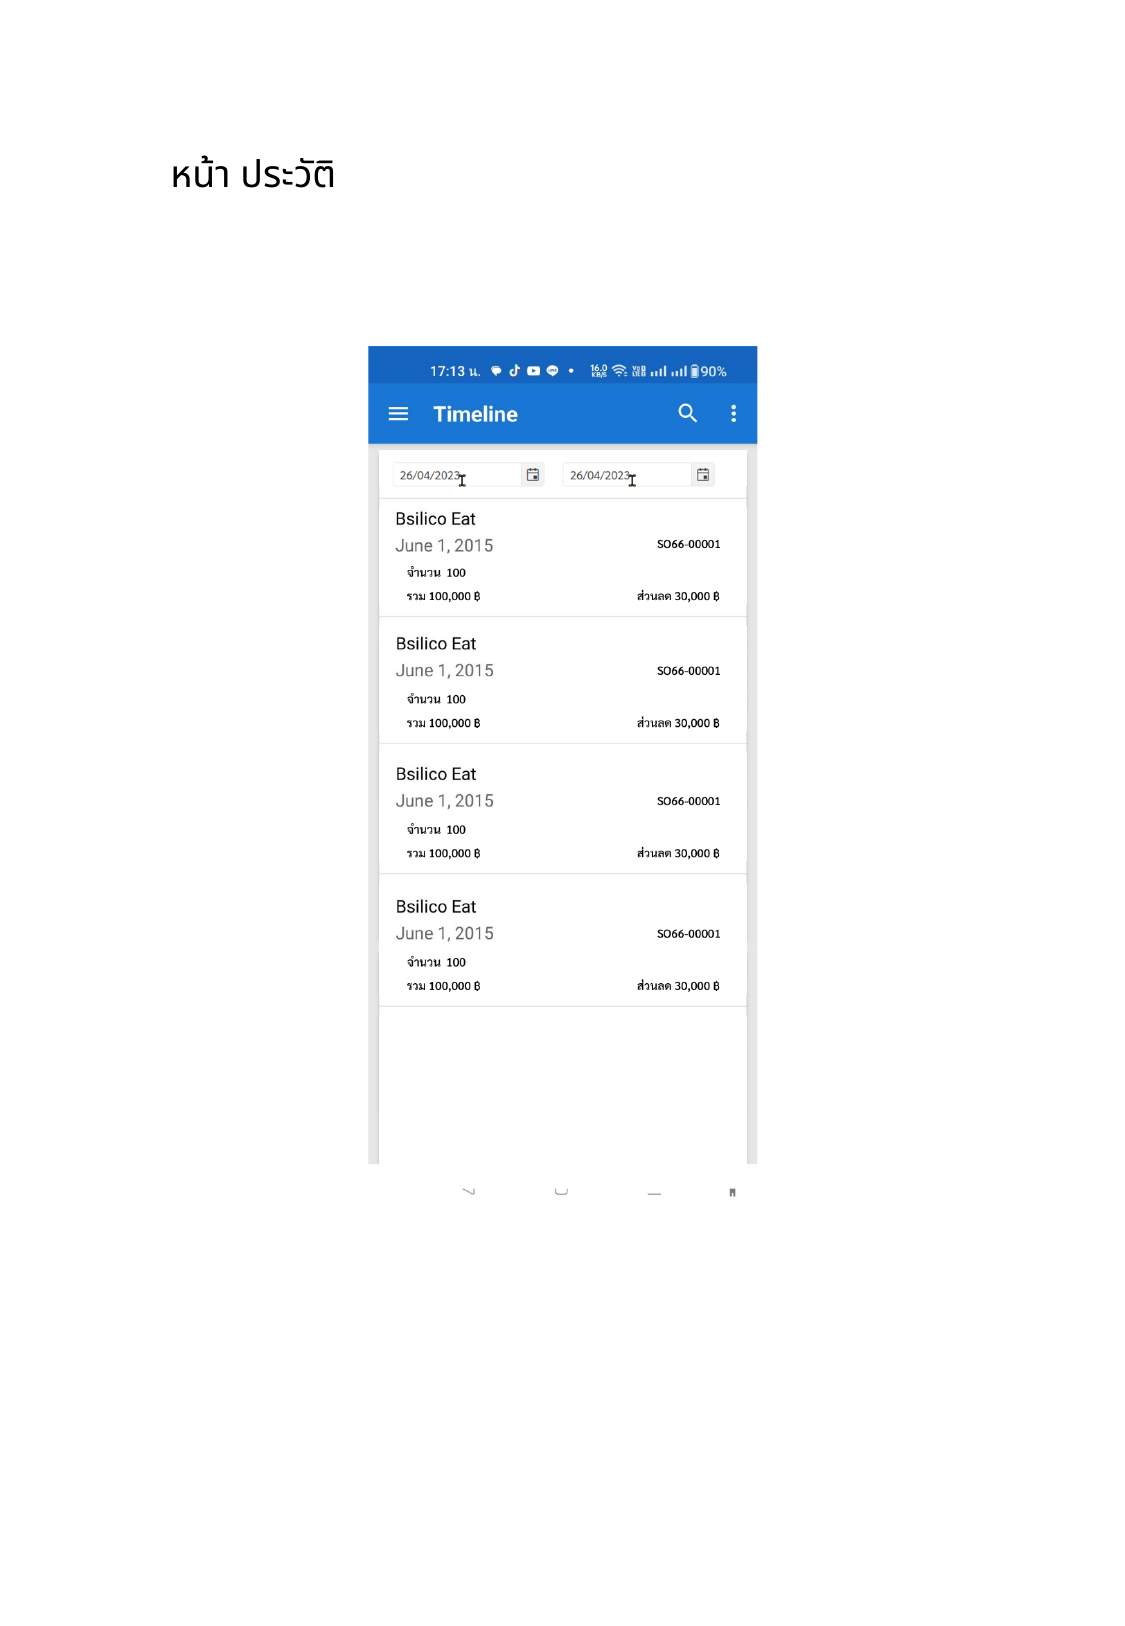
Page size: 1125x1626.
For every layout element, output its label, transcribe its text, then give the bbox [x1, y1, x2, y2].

picture [353, 326, 771, 1210]
text_box หน้า ประวัติ [155, 142, 527, 202]
